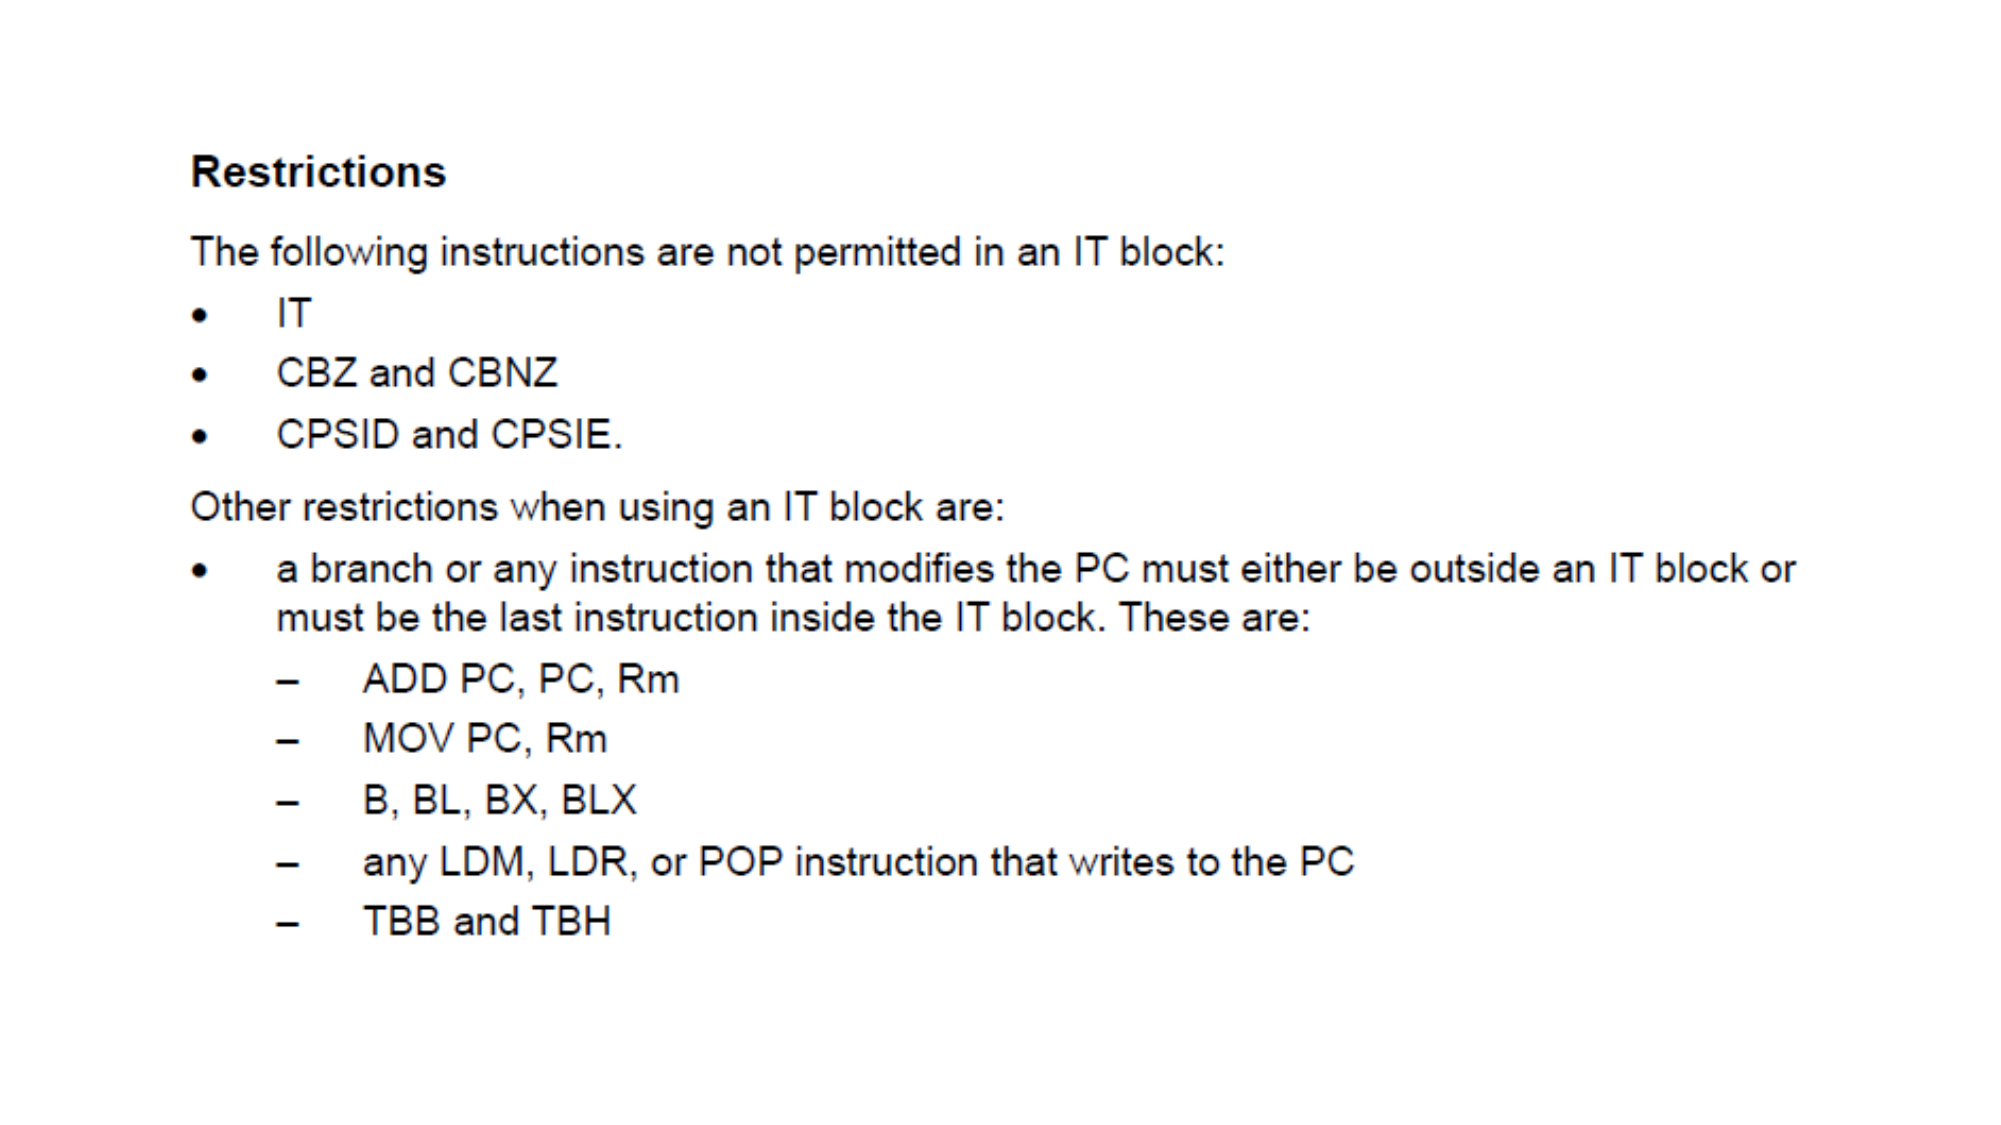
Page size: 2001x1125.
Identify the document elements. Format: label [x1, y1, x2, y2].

picture [172, 147, 1833, 959]
